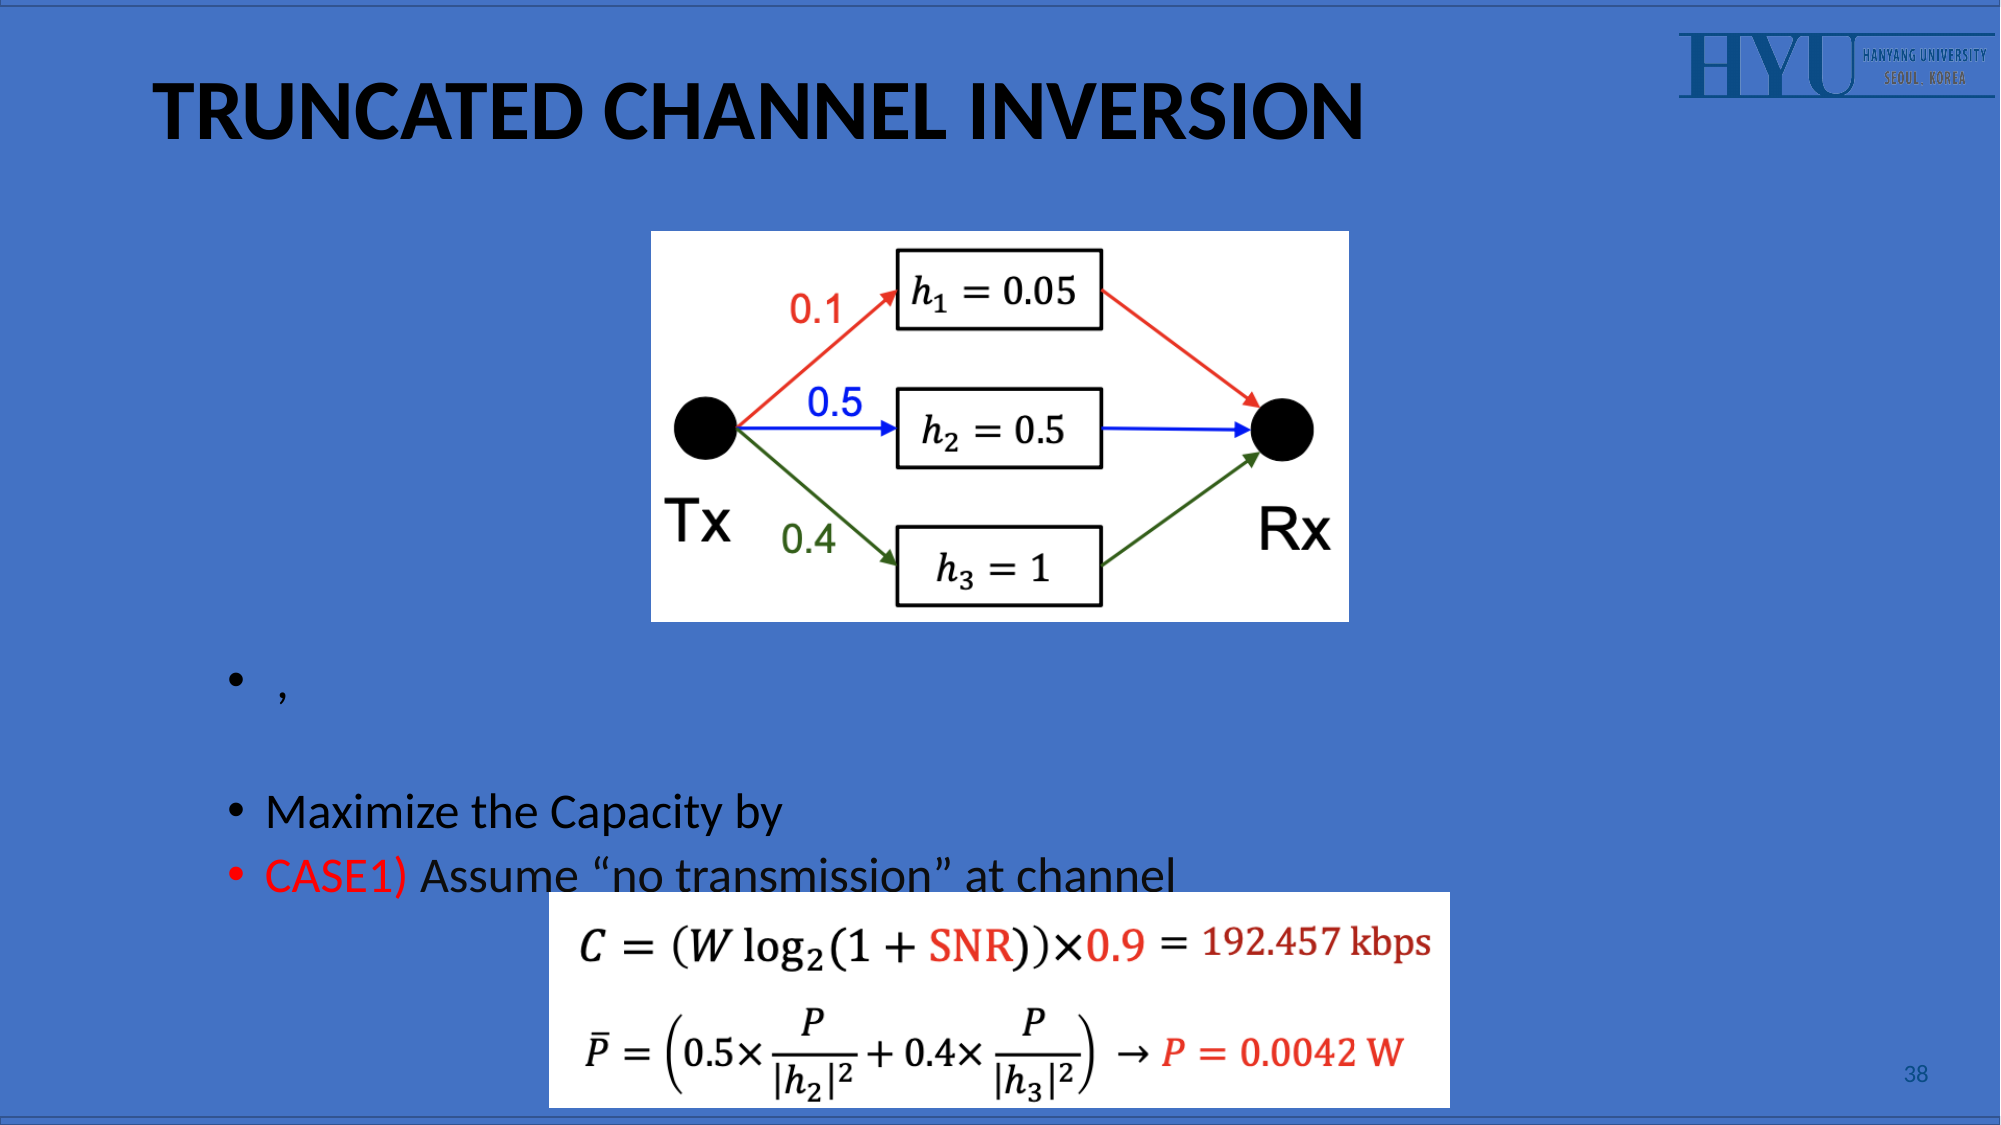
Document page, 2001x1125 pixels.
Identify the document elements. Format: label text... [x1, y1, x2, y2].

title Truncated Channel Inversion [137, 57, 1863, 167]
picture [549, 892, 1450, 1108]
slide_number 38 [1494, 1042, 1944, 1103]
picture [650, 231, 1349, 622]
picture [1679, 33, 1995, 98]
